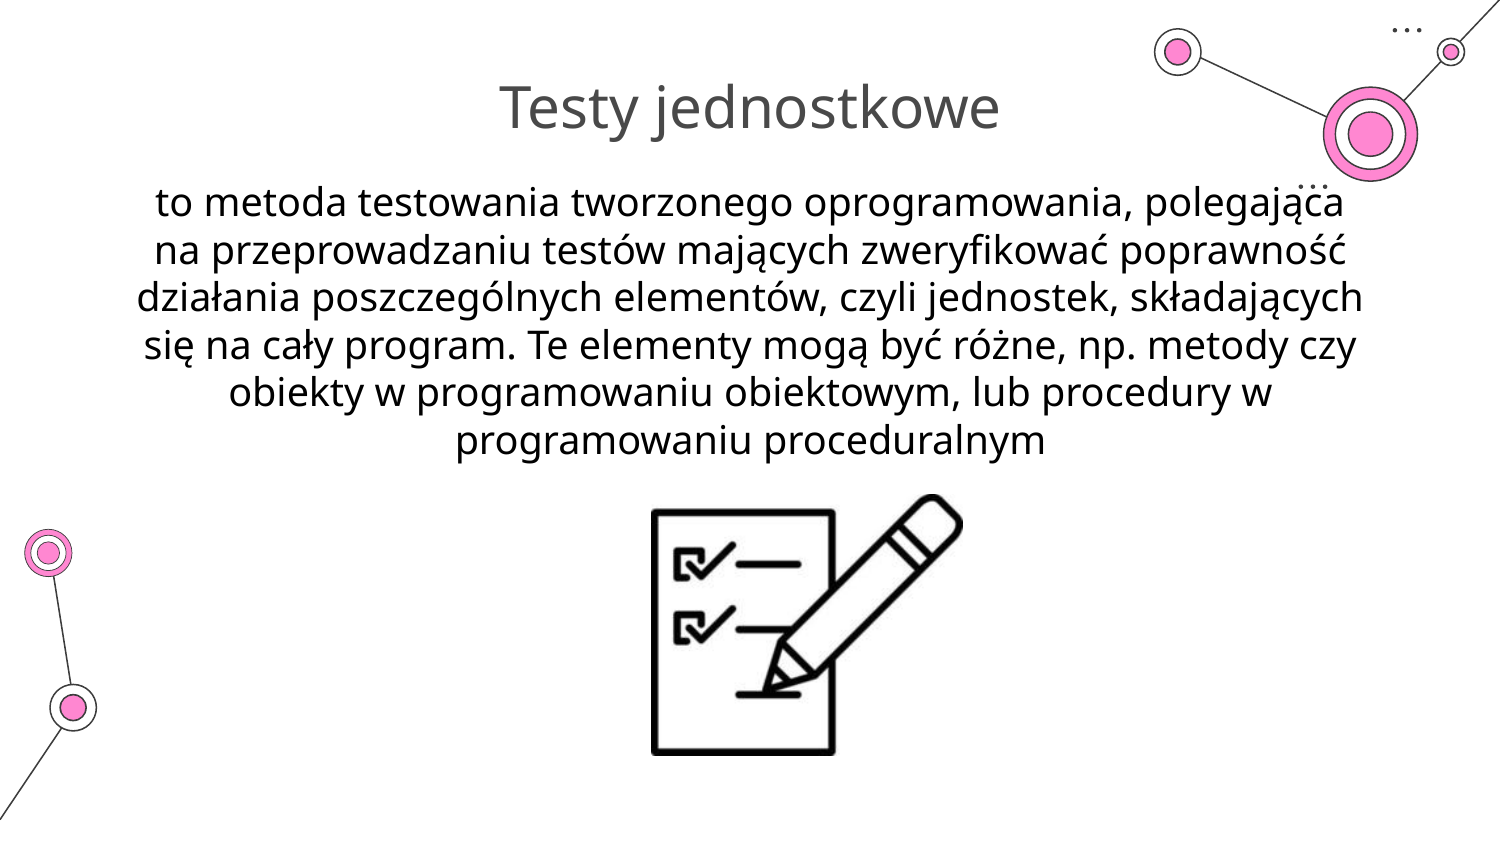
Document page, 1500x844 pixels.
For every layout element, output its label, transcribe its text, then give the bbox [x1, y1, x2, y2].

title Testy jednostkowe [415, 55, 1086, 123]
picture [651, 493, 964, 756]
list to metoda testowania tworzonego oprogramowania, polegająca na przeprowadzaniu testów mających zweryfikować poprawność działania poszczególnych elementów, czyli jednostek, składających się na cały program. Te elementy mogą być różne, np. metody czy obiekty w programowaniu obiektowym, lub procedury w programowaniu proceduralnym [118, 123, 1383, 547]
